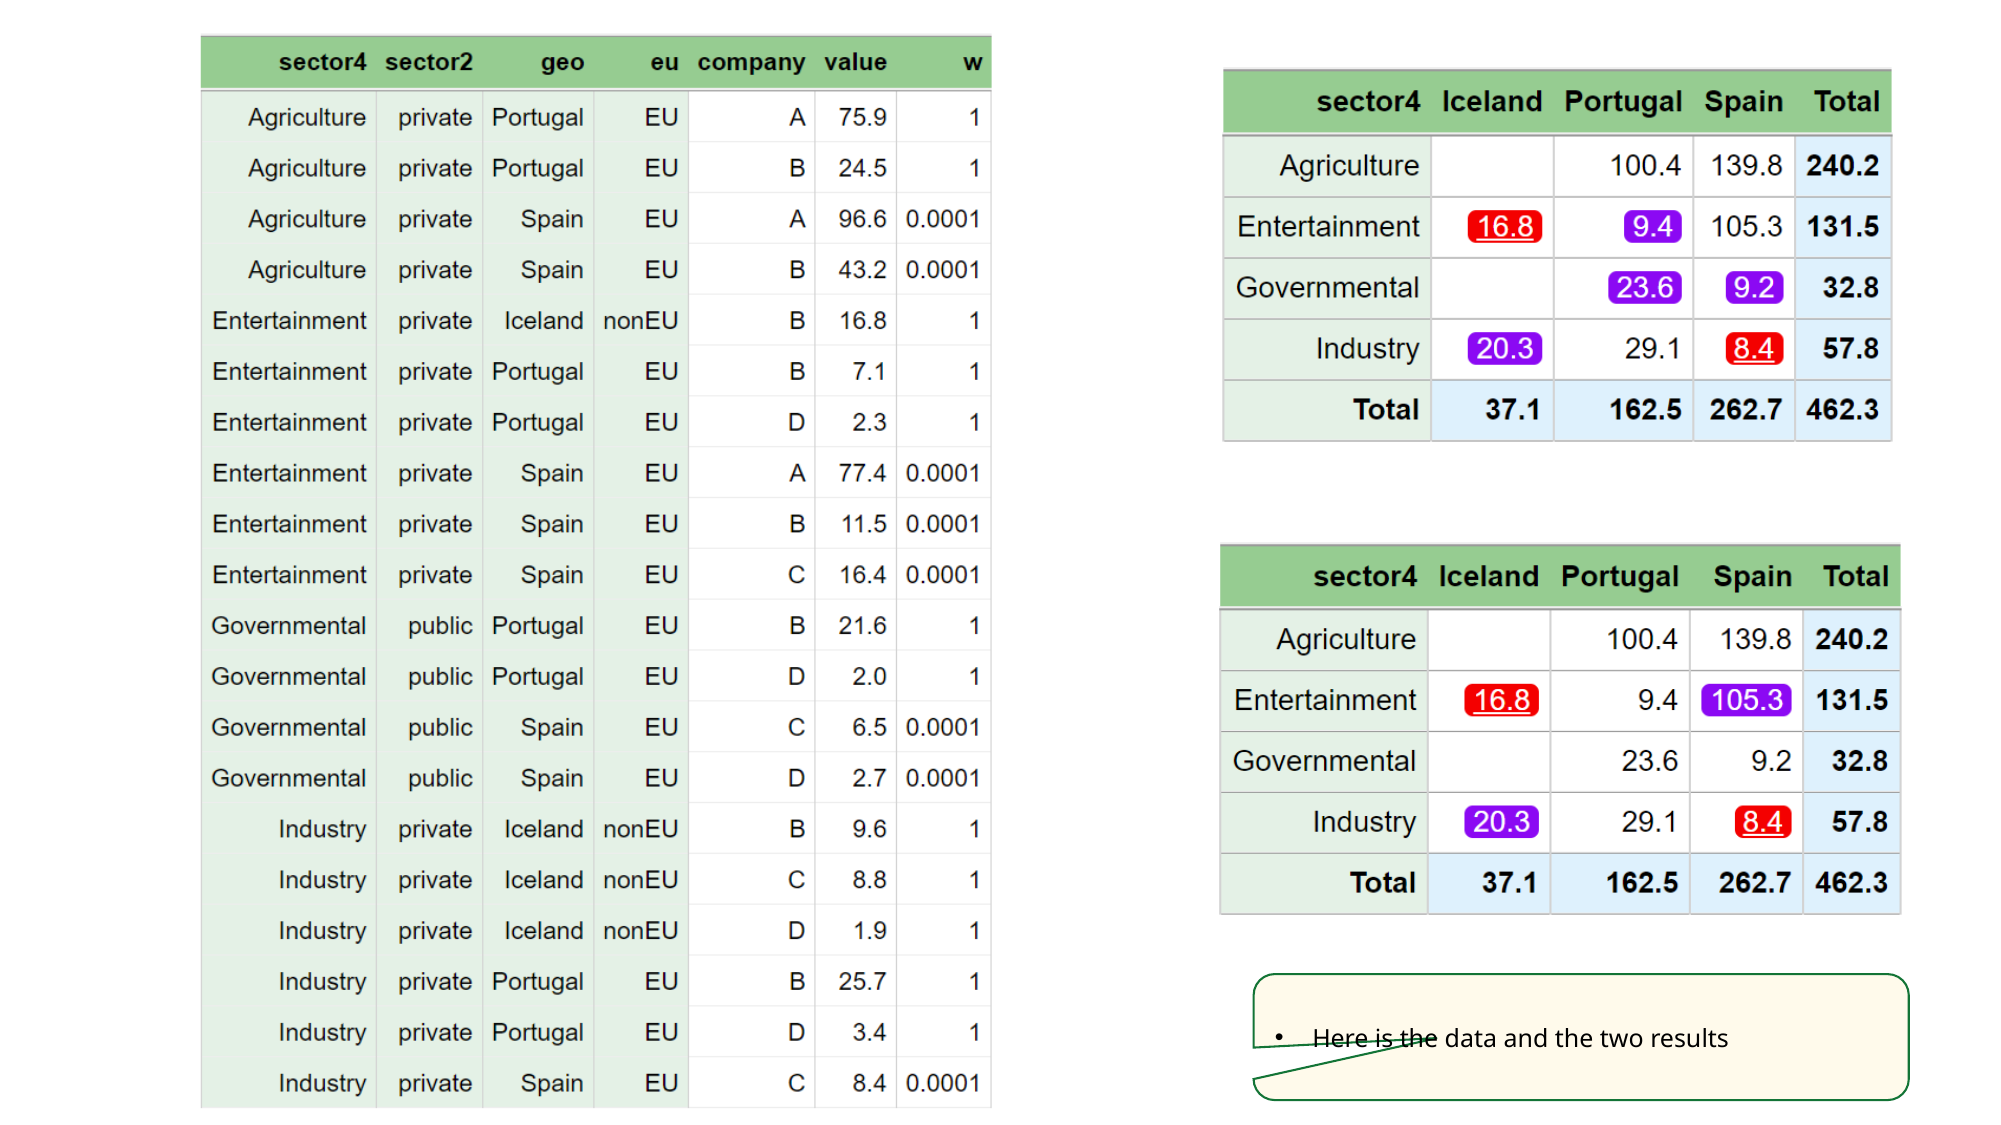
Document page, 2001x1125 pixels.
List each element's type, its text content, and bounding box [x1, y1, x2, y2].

picture [1503, 995, 2000, 1125]
picture [195, 30, 1001, 1120]
picture [1215, 64, 1900, 450]
text_box Here is the data and the two results [1252, 973, 1910, 1102]
picture [1215, 538, 1909, 922]
